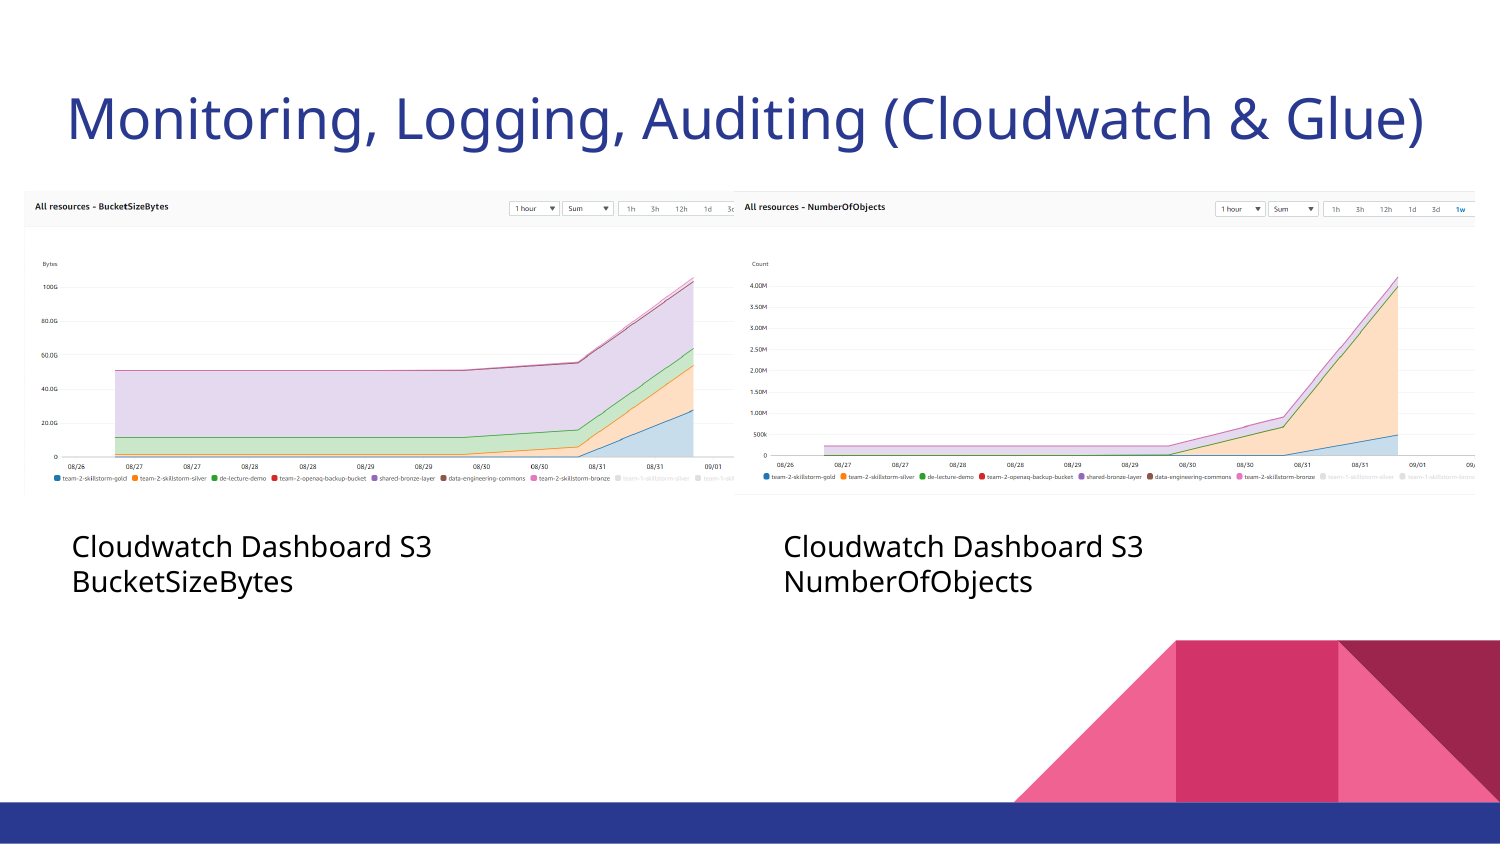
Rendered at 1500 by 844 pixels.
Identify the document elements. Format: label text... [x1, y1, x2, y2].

title Monitoring, Logging, Auditing (Cloudwatch & Glue) [51, 67, 1449, 167]
picture [24, 191, 1476, 496]
text_box Cloudwatch Dashboard S3 BucketSizeBytes [56, 512, 621, 613]
text_box Cloudwatch Dashboard S3 NumberOfObjects [768, 512, 1366, 613]
